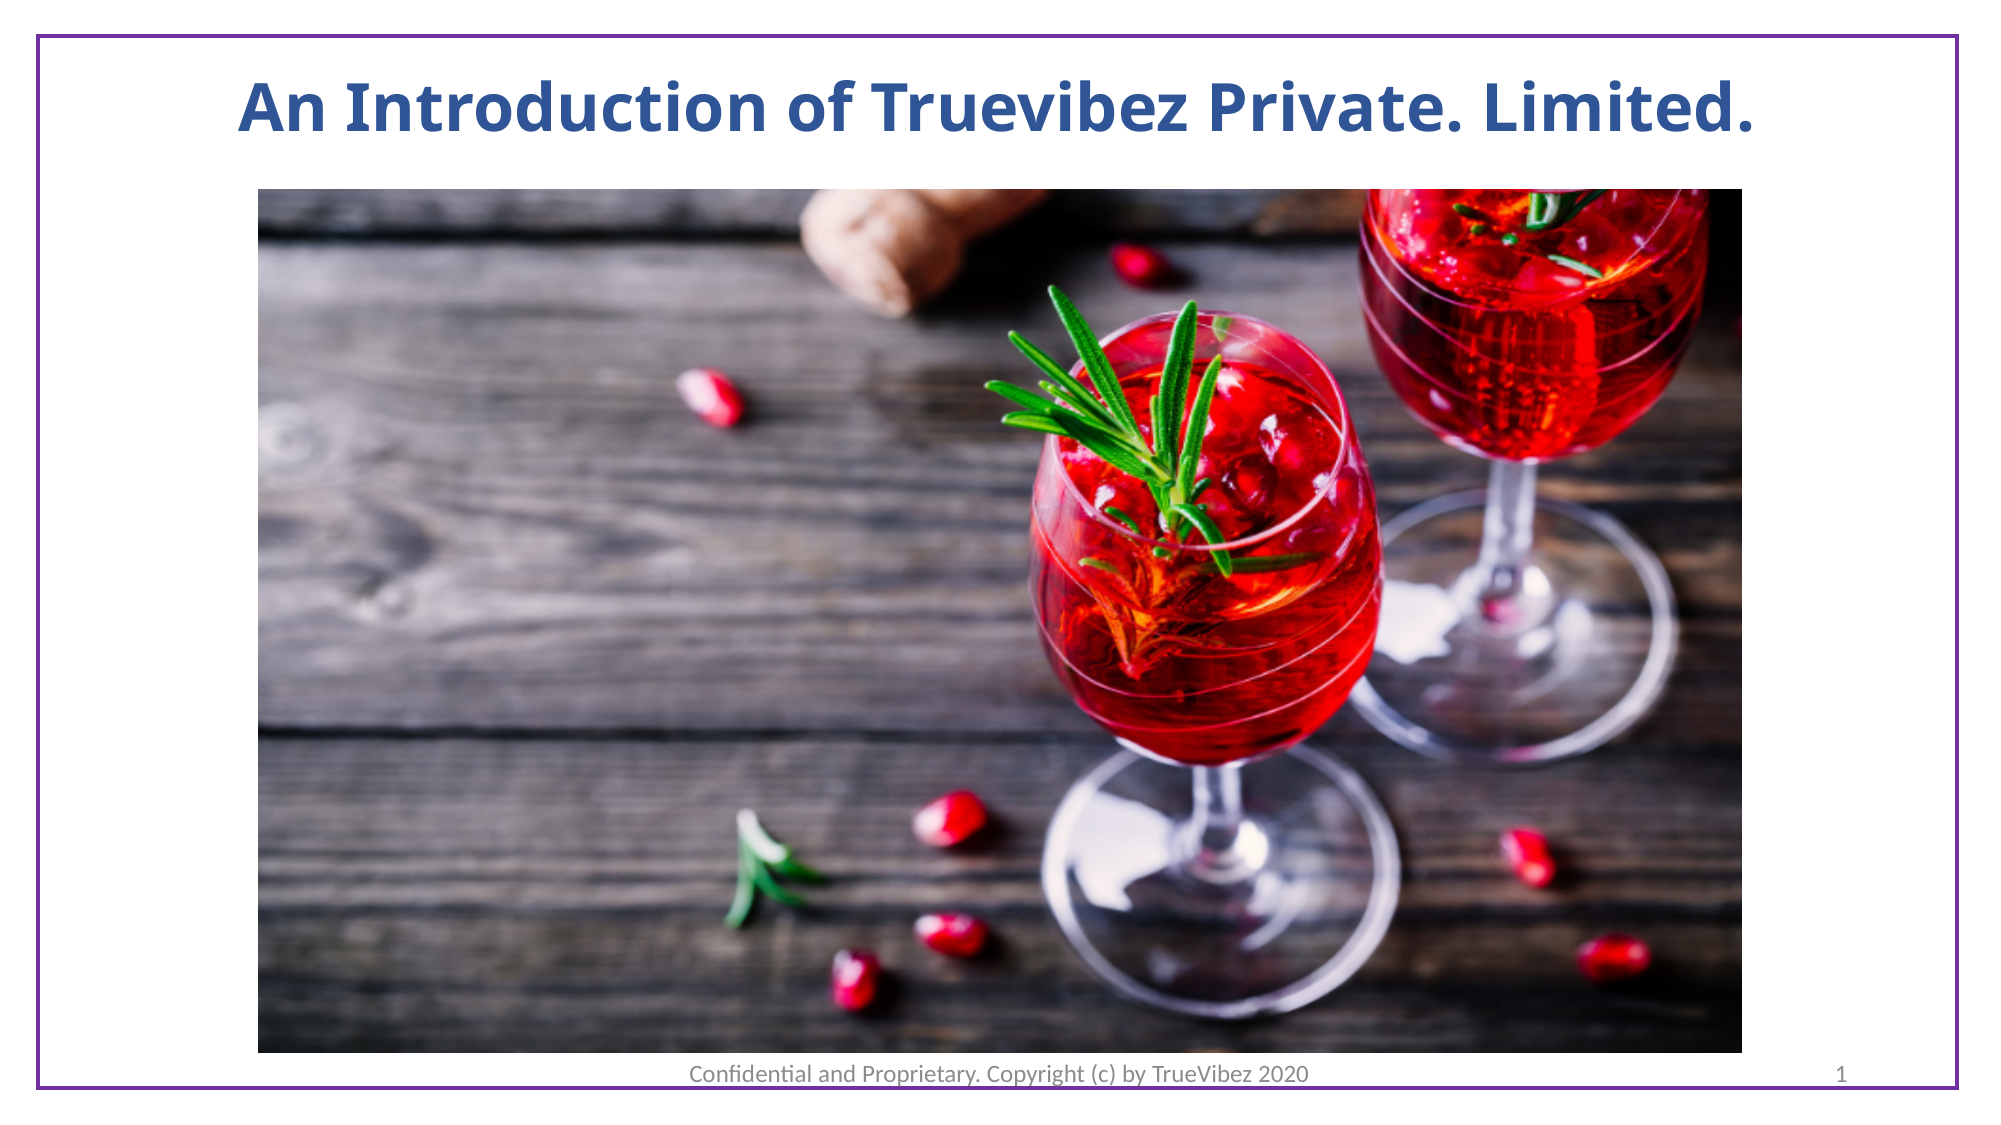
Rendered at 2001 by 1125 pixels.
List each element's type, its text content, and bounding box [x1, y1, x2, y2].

footer Confidential and Proprietary. Copyright (c) by TrueVibez 2020 [662, 1053, 1338, 1103]
picture [257, 189, 1742, 1053]
text_box An Introduction of Truevibez Private. Limited. [38, 57, 1958, 153]
text_box [37, 35, 1958, 1089]
slide_number 1 [1412, 1042, 1863, 1103]
